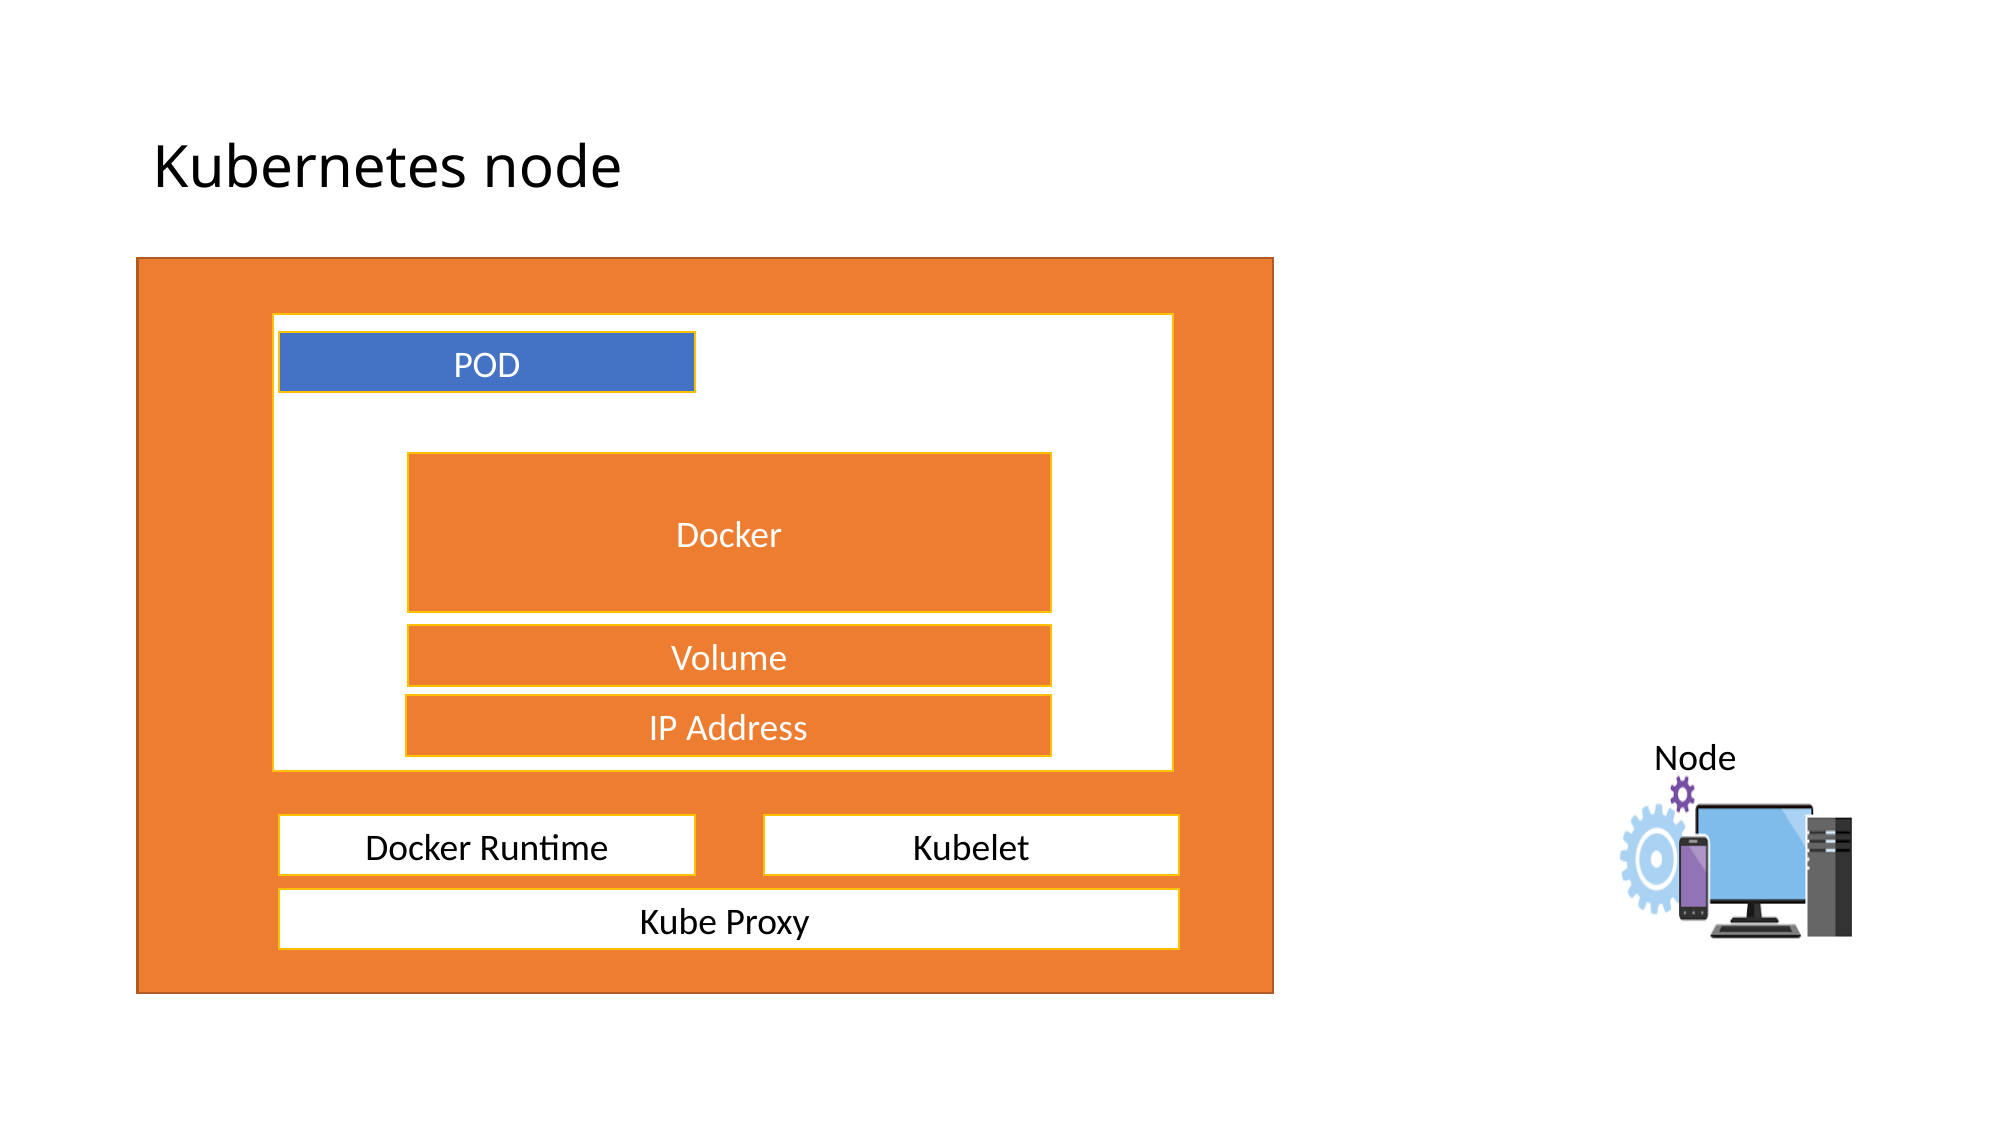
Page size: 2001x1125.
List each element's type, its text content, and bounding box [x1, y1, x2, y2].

text_box Node [1639, 725, 1846, 757]
title Kubernetes node [137, 59, 1863, 278]
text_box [137, 257, 1273, 994]
picture [1545, 757, 1931, 965]
